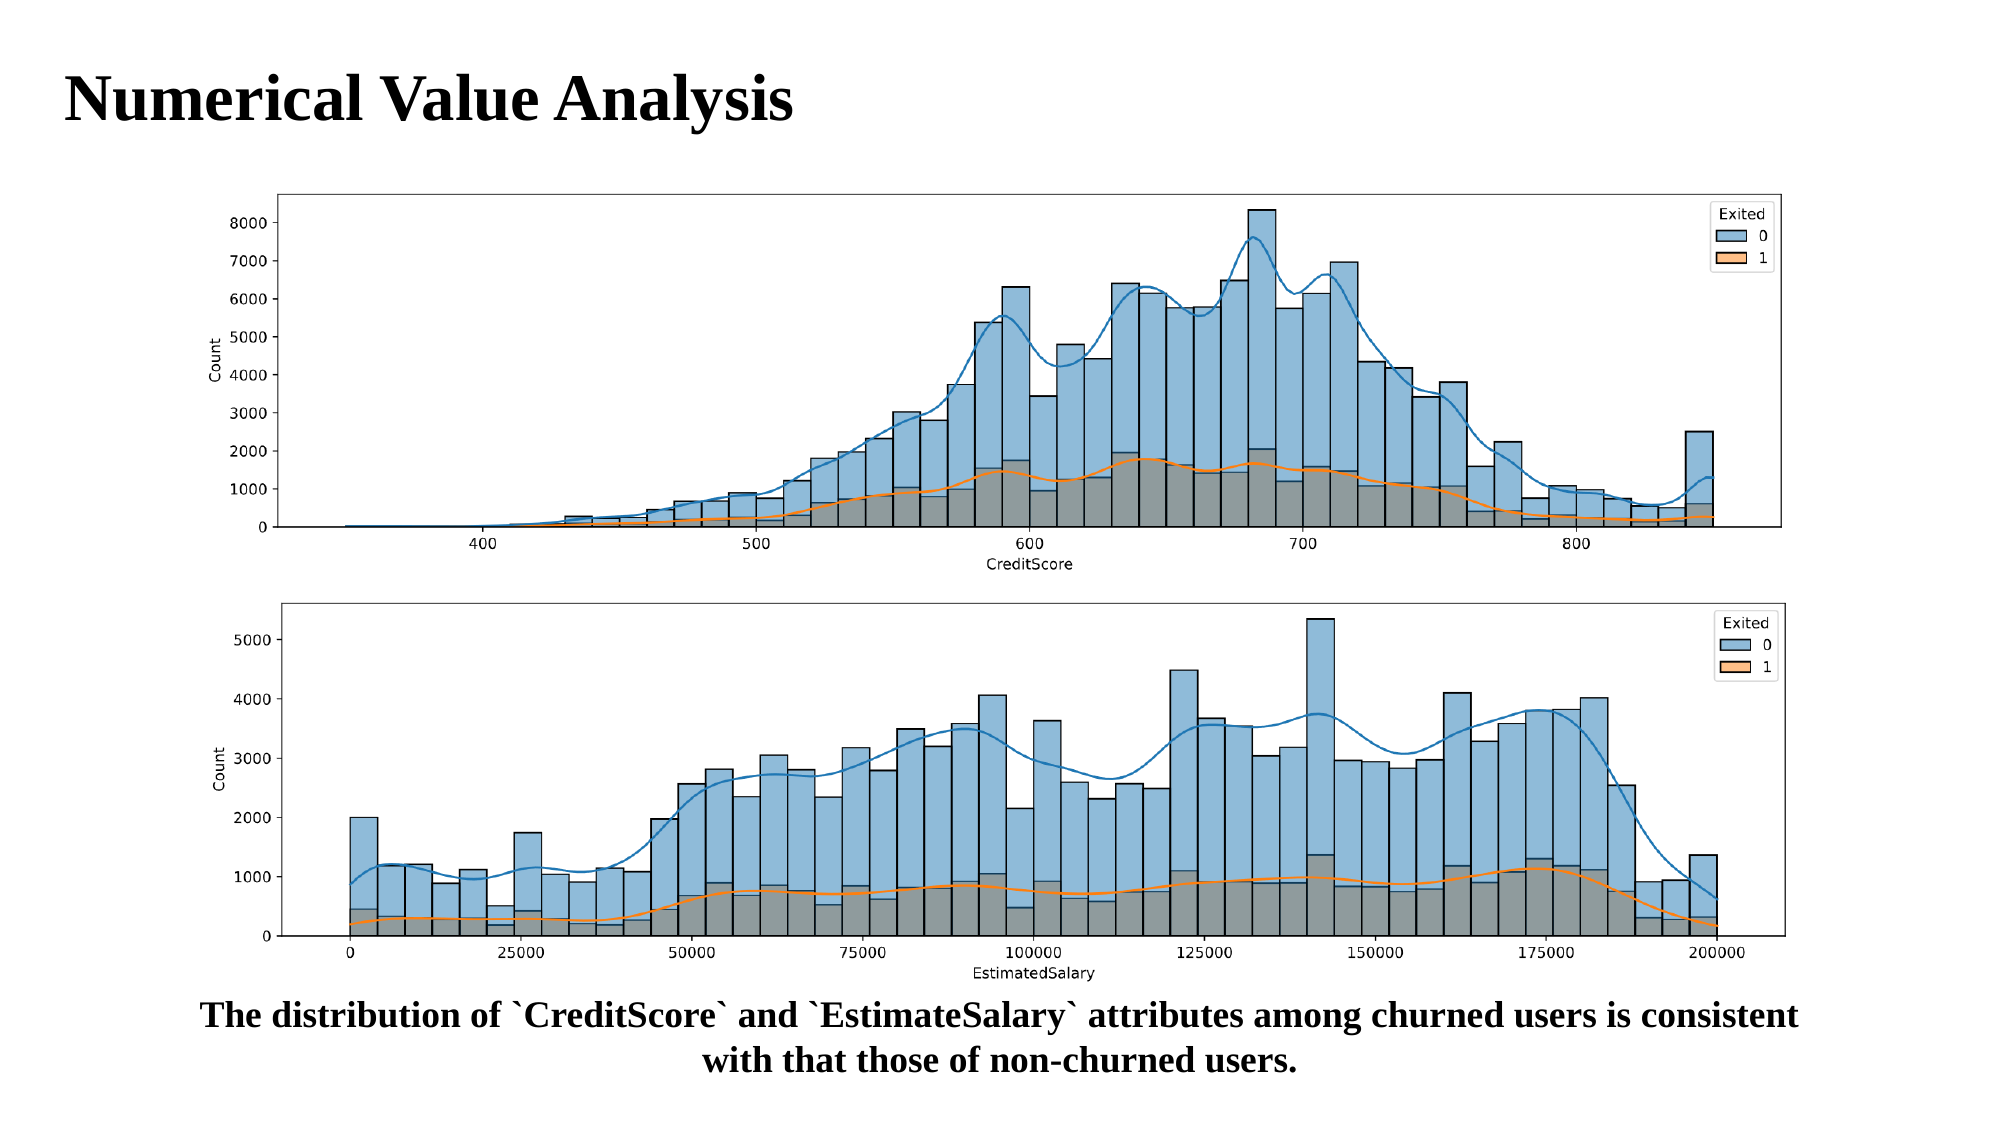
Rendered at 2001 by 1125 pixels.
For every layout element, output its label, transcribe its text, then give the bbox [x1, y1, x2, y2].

text_box The distribution of `CreditScore` and `EstimateSalary` attributes among churned users is consistent with that those of non-churned users. [174, 982, 1825, 1088]
text_box Numerical Value Analysis [49, 46, 1205, 142]
picture [195, 142, 1805, 983]
